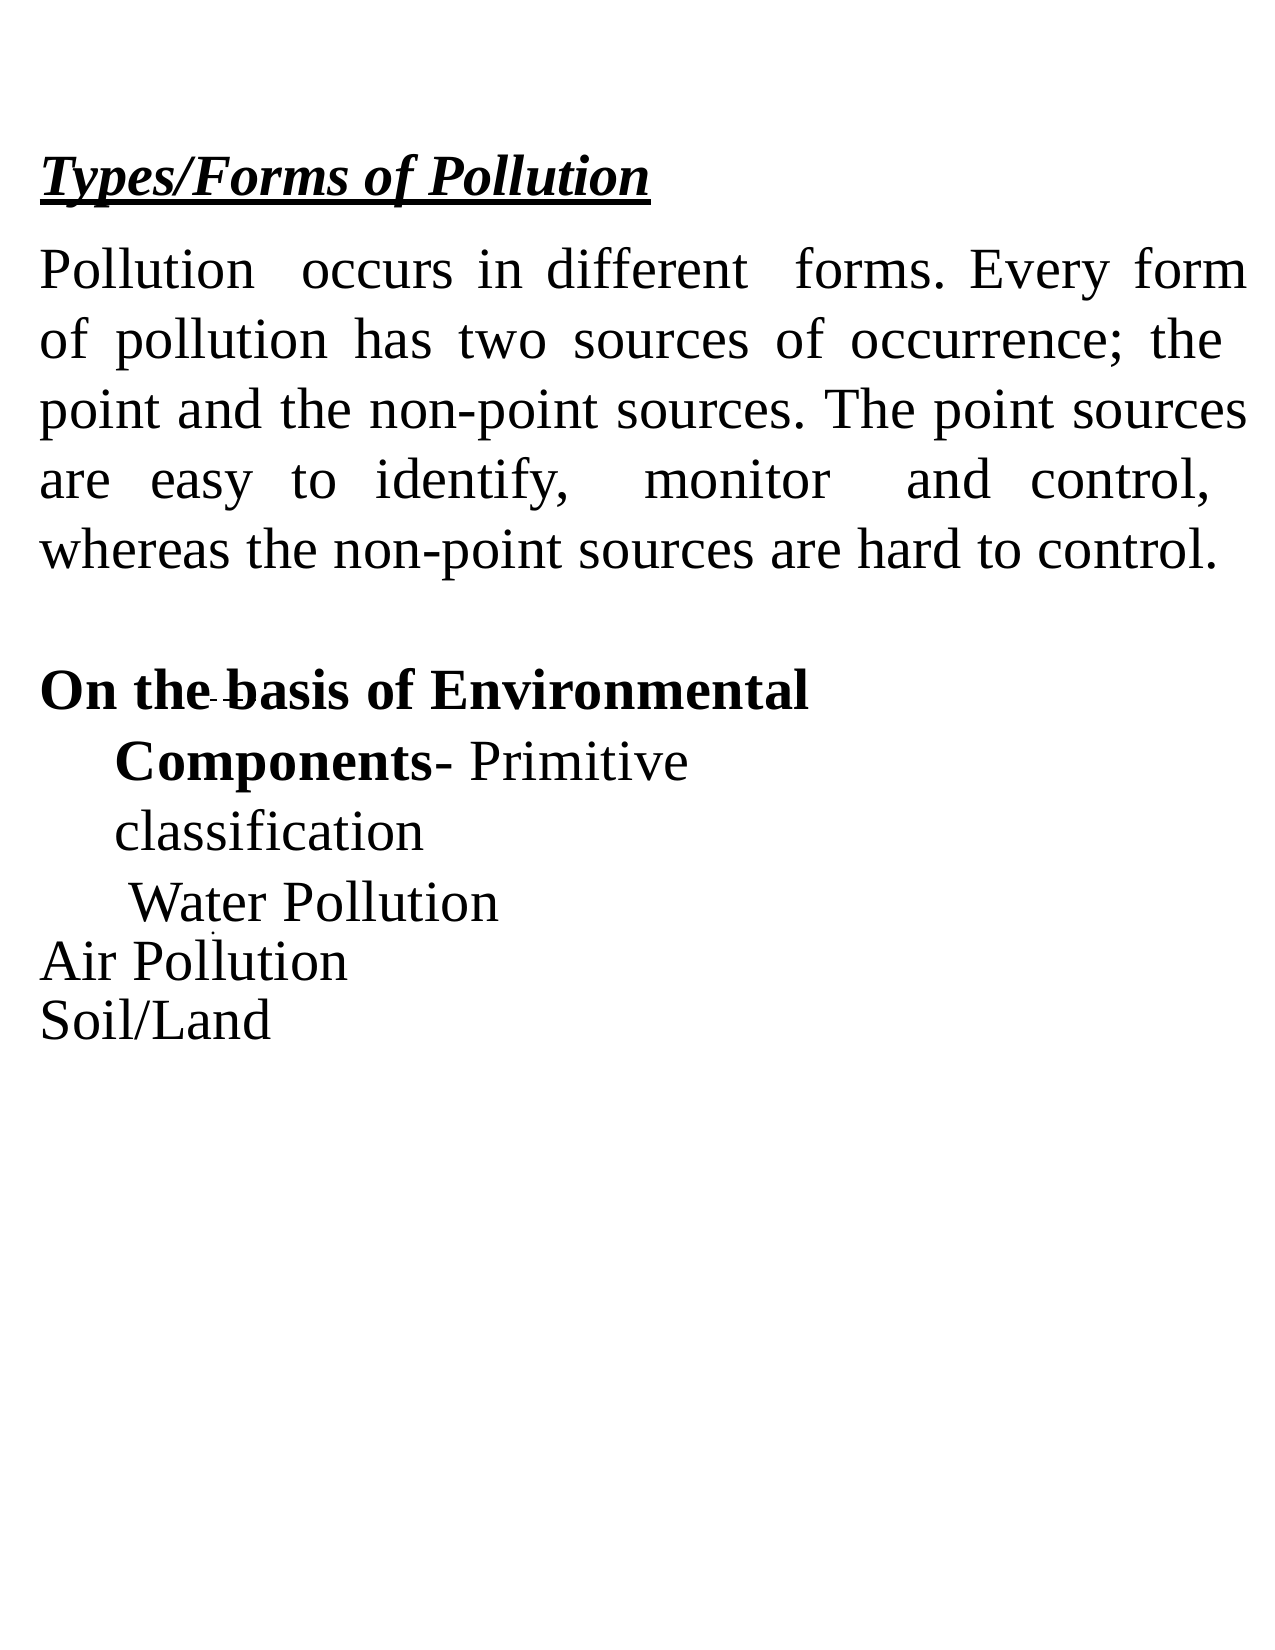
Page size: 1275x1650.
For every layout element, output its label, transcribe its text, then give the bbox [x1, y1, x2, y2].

text_box Types/Forms of Pollution Pollution occurs in different forms. Every form of pollution has two sources of occurrence; the point and the non-point sources. The point sources are easy to identify, monitor and control, whereas the non-point sources are hard to control. On the basis of Environmental Components- Primitive classification Water Pollution Air Pollution Soil/Land [37, 135, 1250, 1051]
text_box . [208, 908, 1143, 940]
